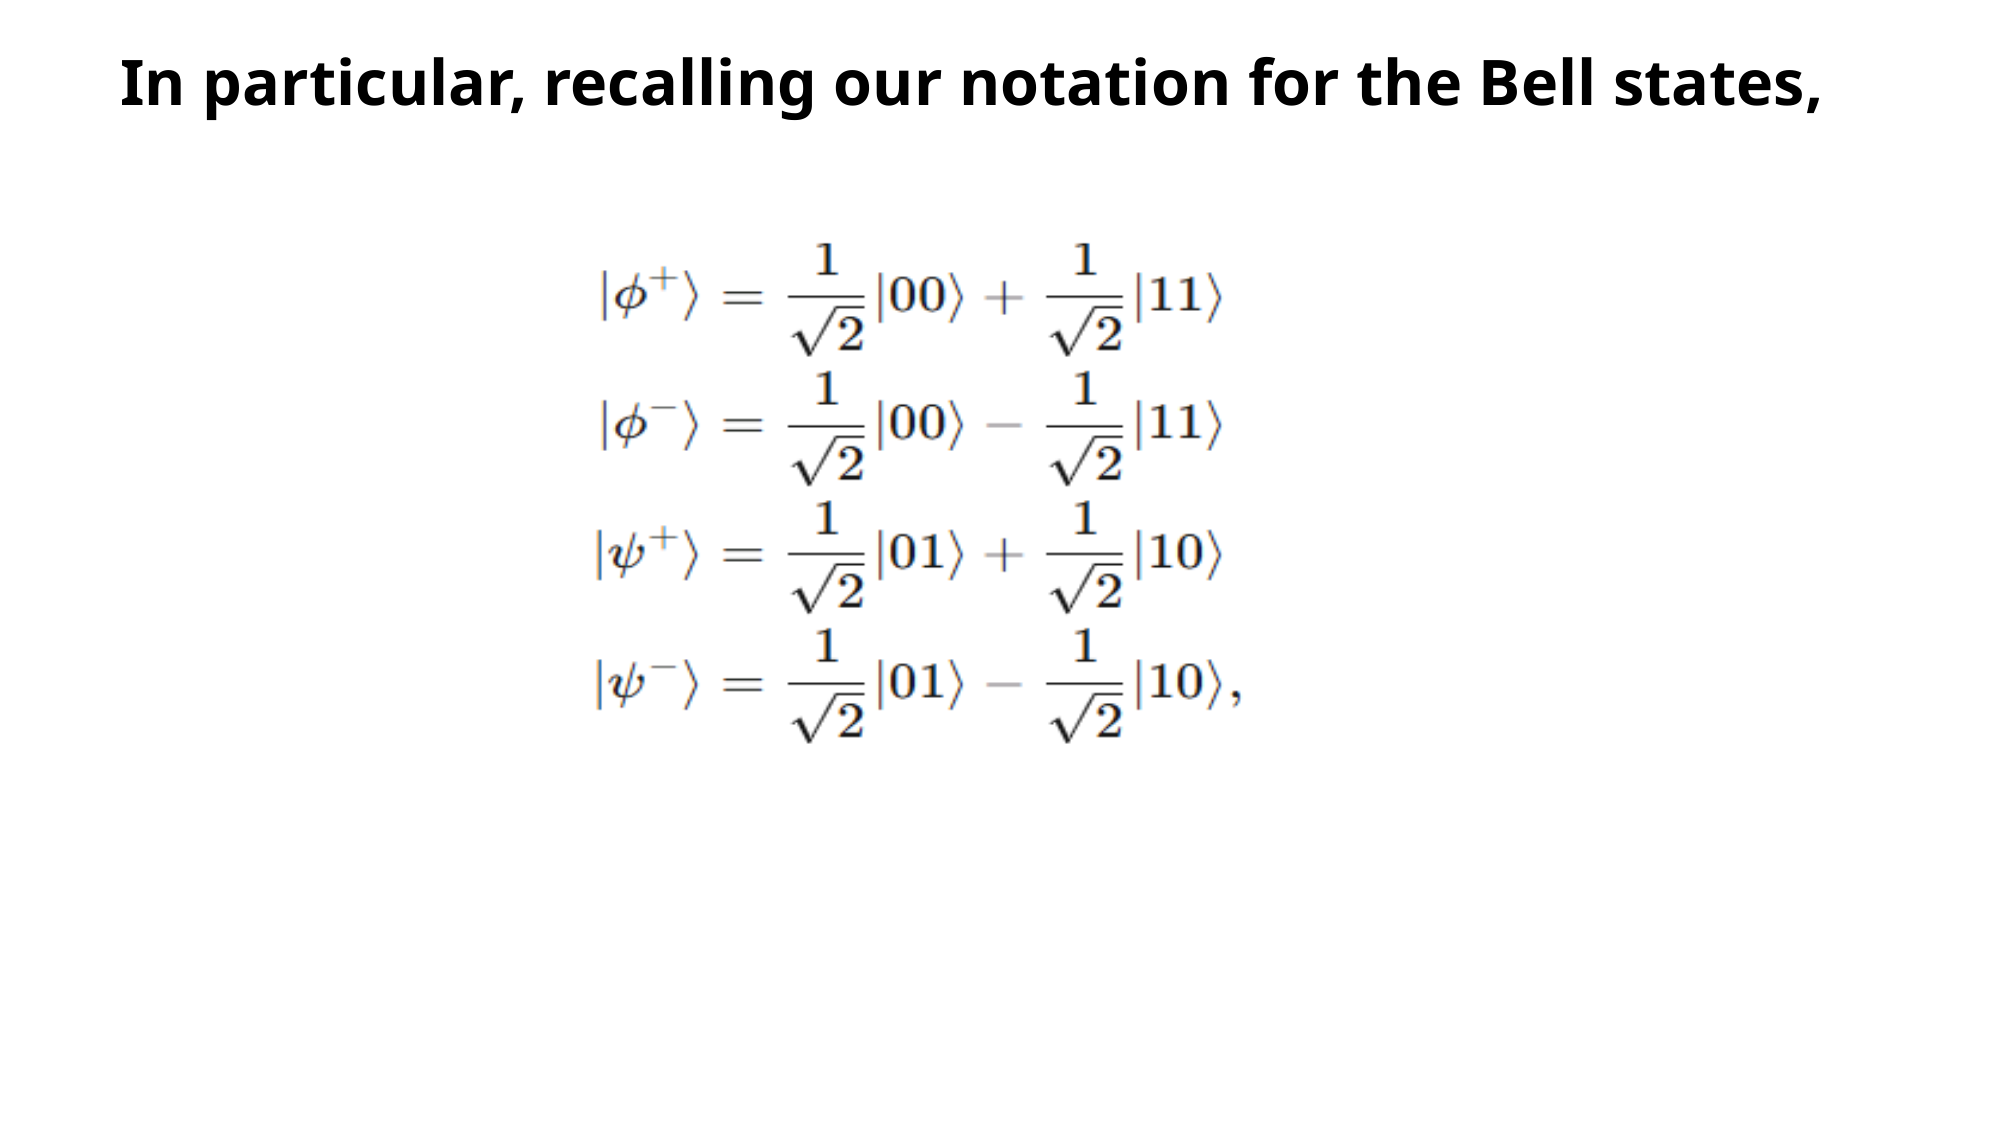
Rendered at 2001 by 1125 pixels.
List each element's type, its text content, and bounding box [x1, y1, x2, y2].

title In particular, recalling our notation for the Bell states, [105, 20, 1895, 150]
picture [559, 223, 1334, 771]
